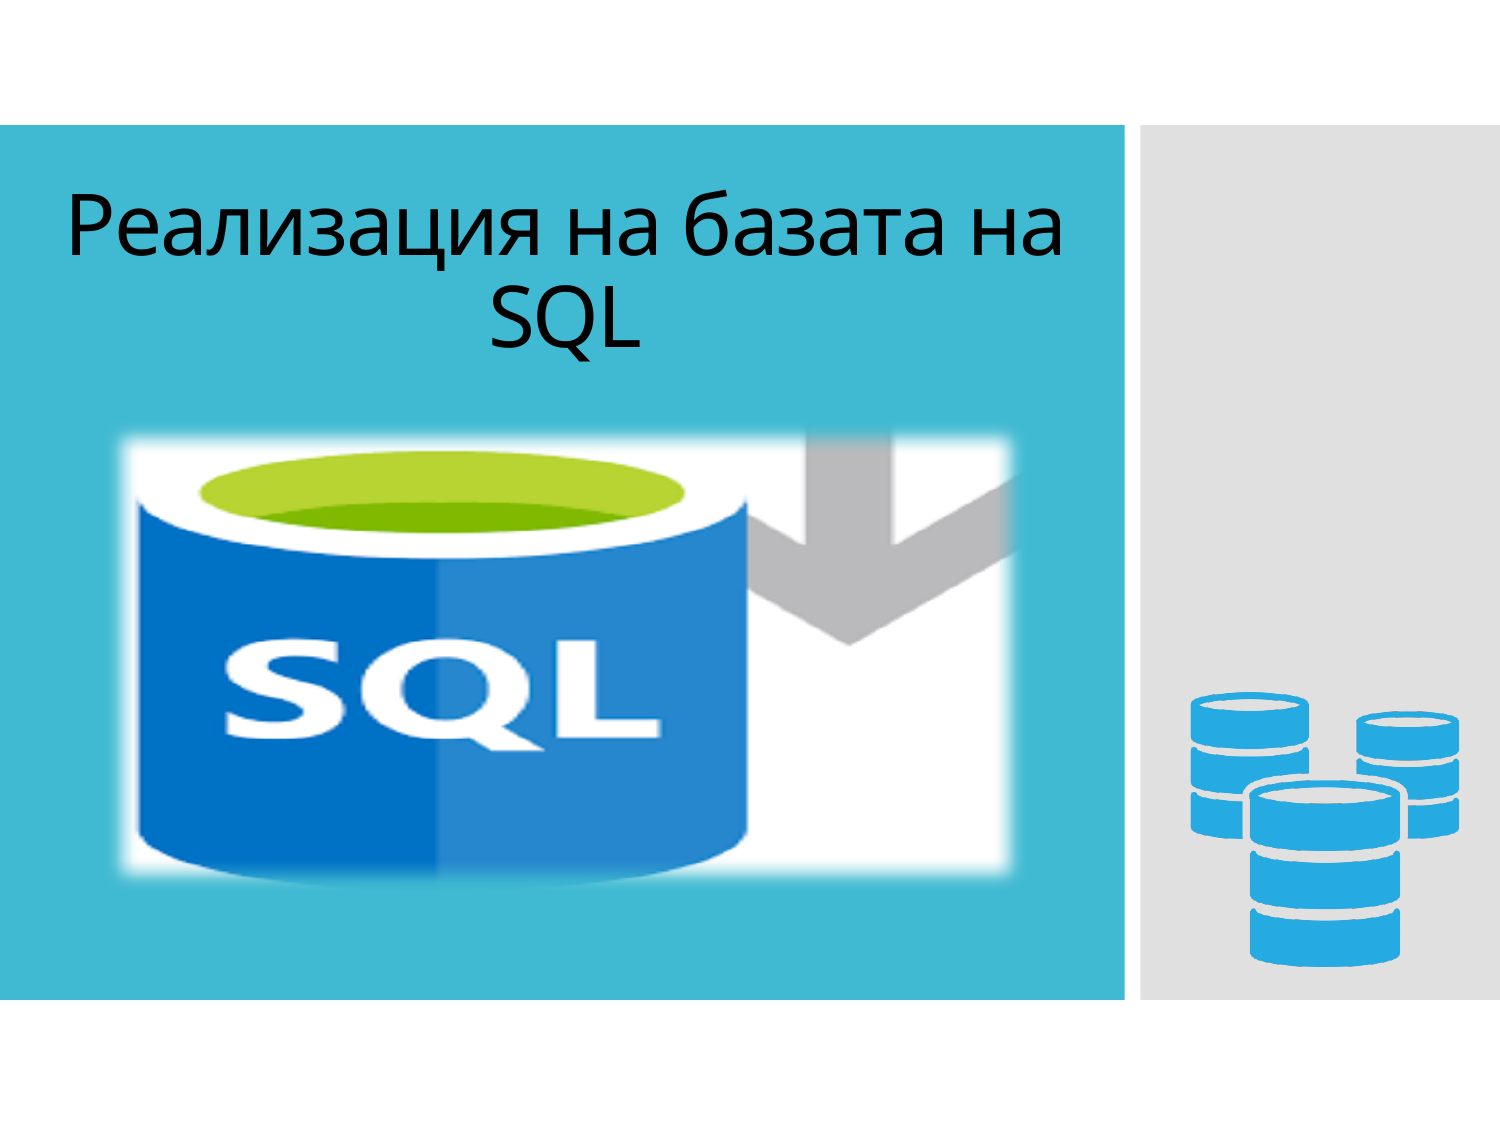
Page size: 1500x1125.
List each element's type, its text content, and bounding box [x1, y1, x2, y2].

text_box Реализация на базата на SQL [16, 172, 1115, 374]
picture [1186, 692, 1462, 968]
picture [104, 420, 1027, 891]
